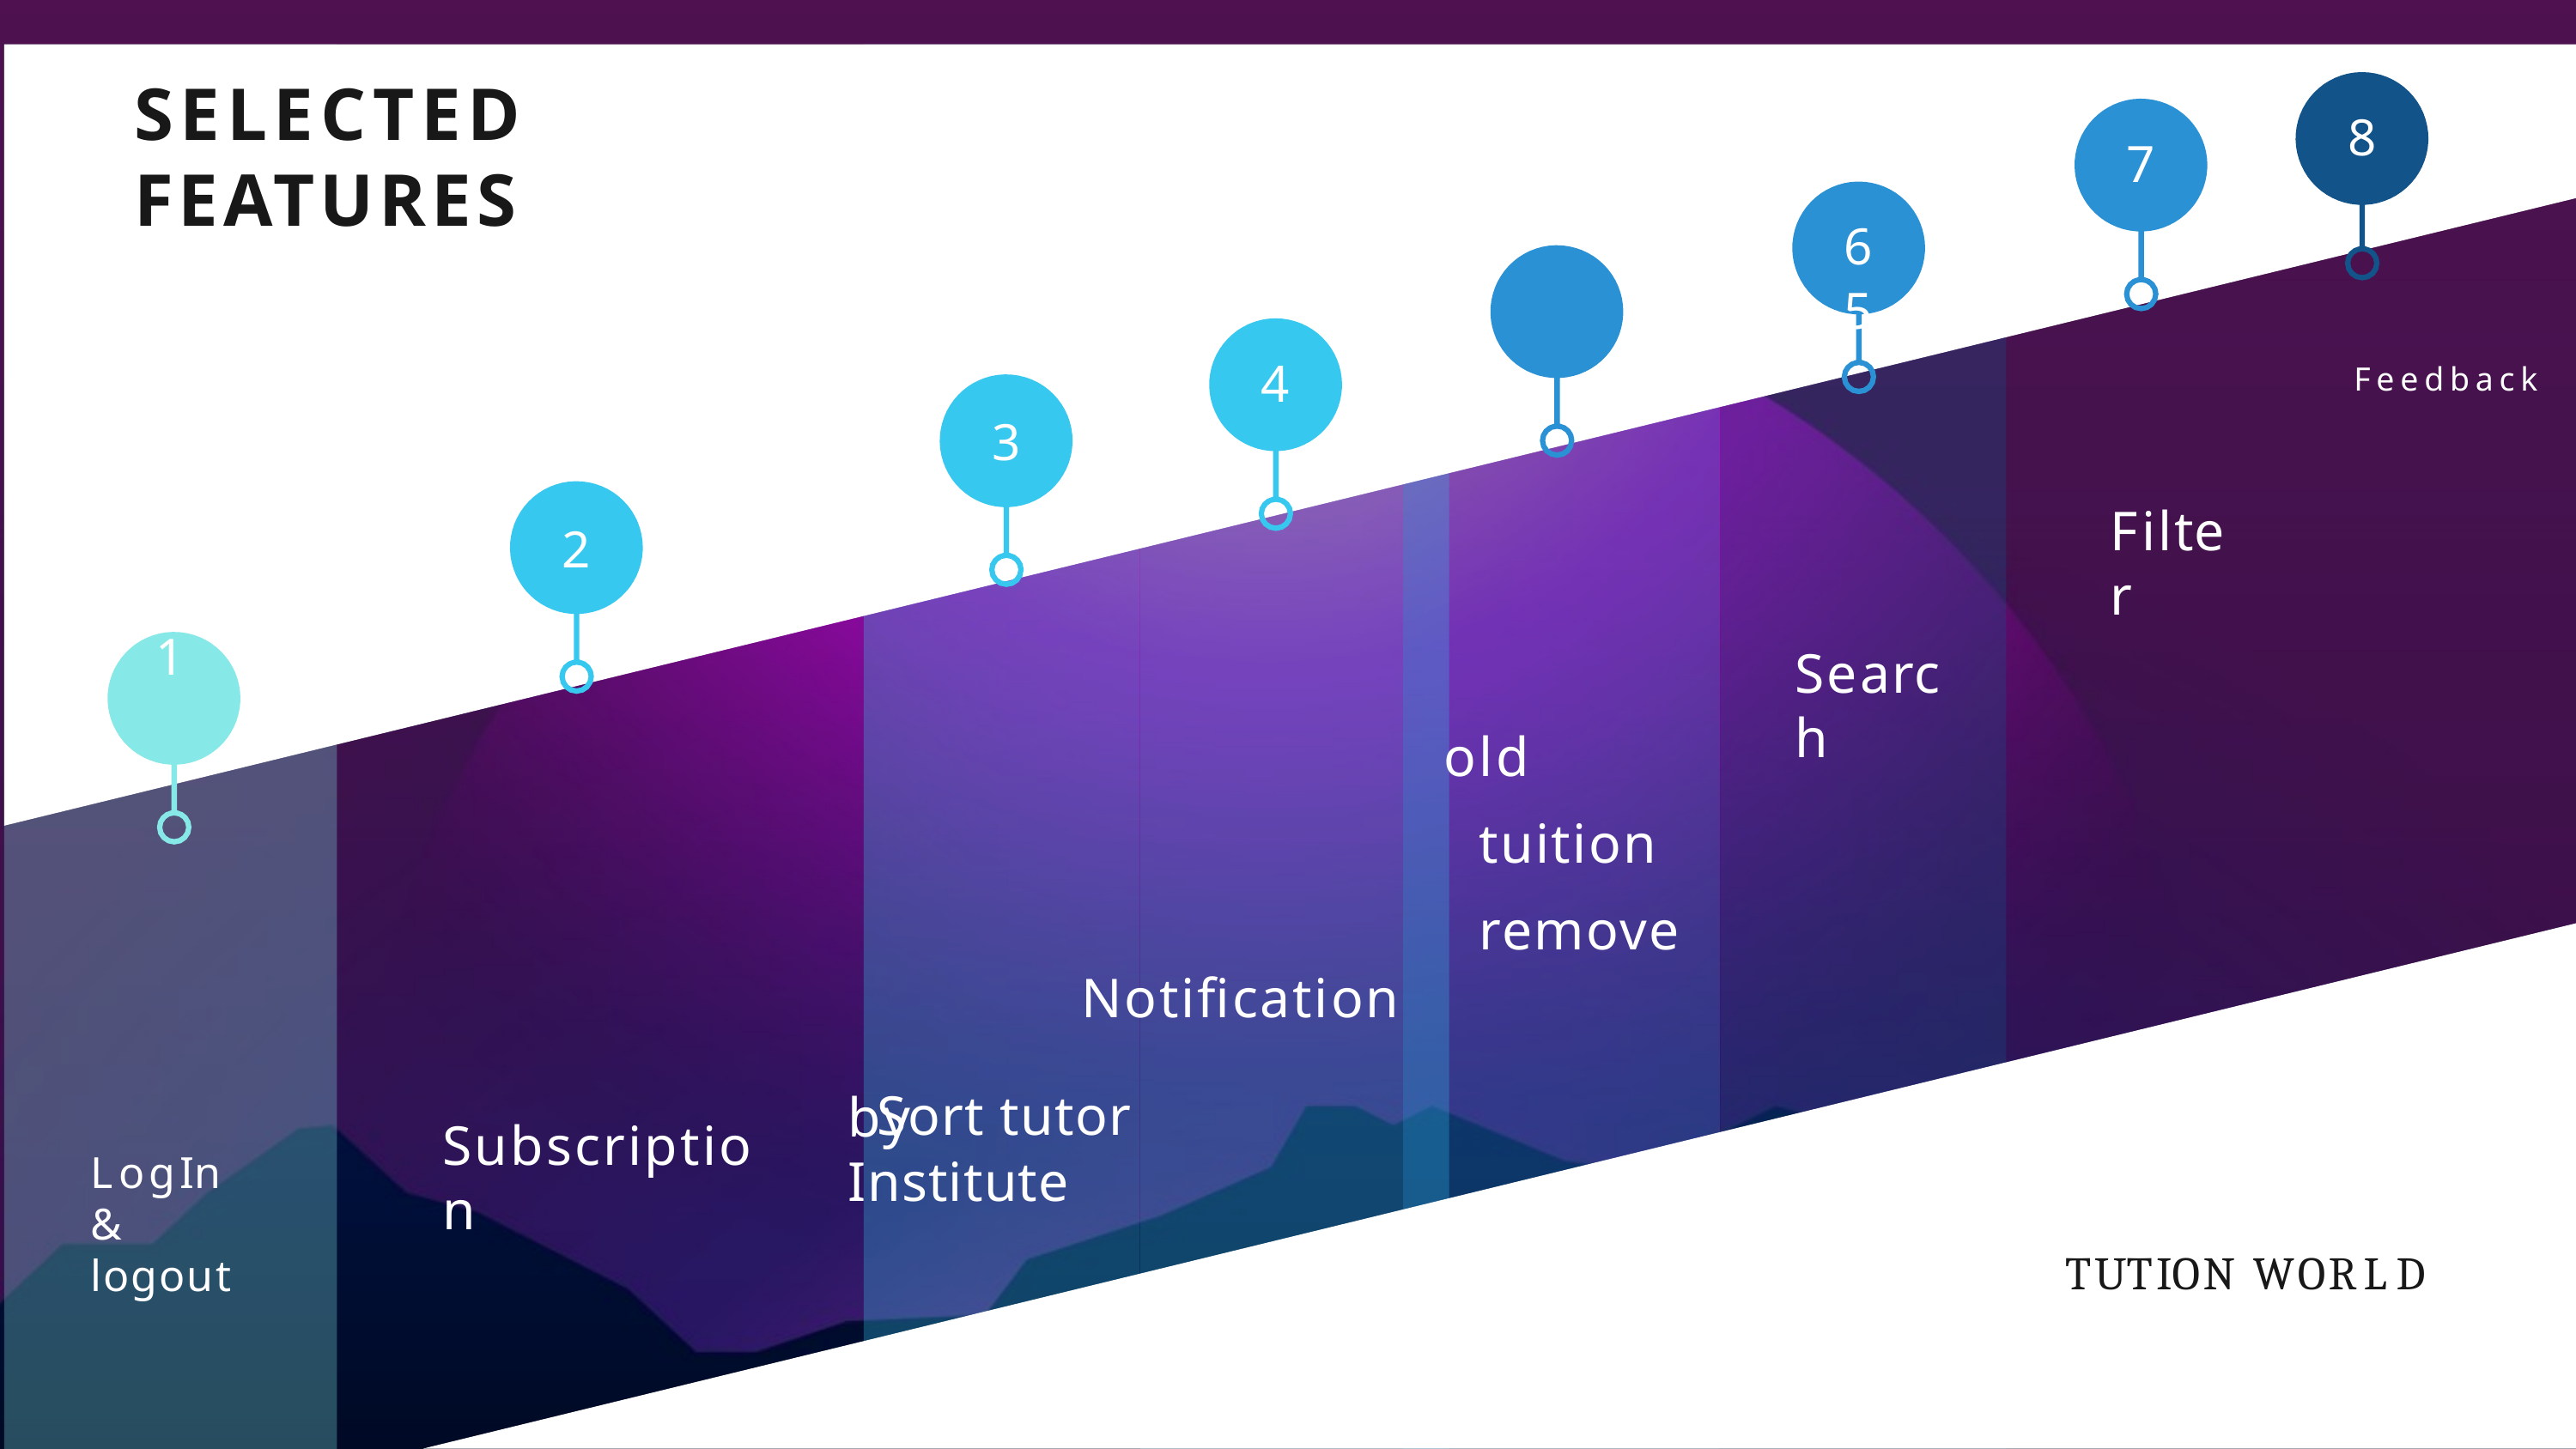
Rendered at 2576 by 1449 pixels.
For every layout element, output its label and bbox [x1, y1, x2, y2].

picture [0, 0, 2576, 1449]
text_box [1490, 71, 2429, 458]
text_box [3, 44, 2576, 1449]
